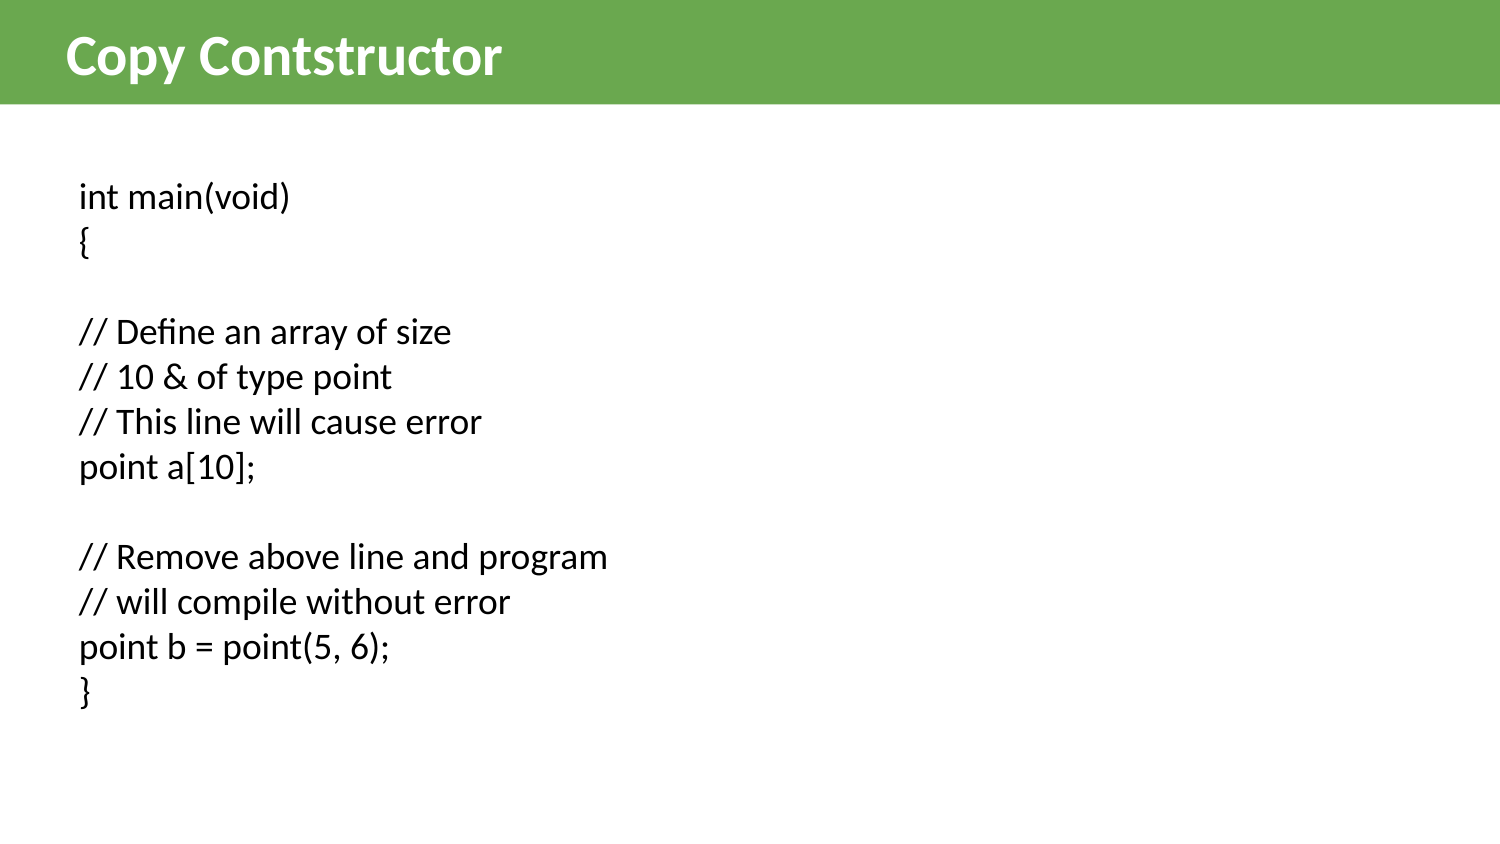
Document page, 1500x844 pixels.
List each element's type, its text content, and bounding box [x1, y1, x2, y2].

text_box Copy Contstructor [63, 15, 1203, 80]
text_box int main(void) { // Define an array of size // 10 & of type point // This line will cause error point a[10]; // Remove above line and program // will compile without error point b = point(5, 6); } [63, 119, 1414, 813]
